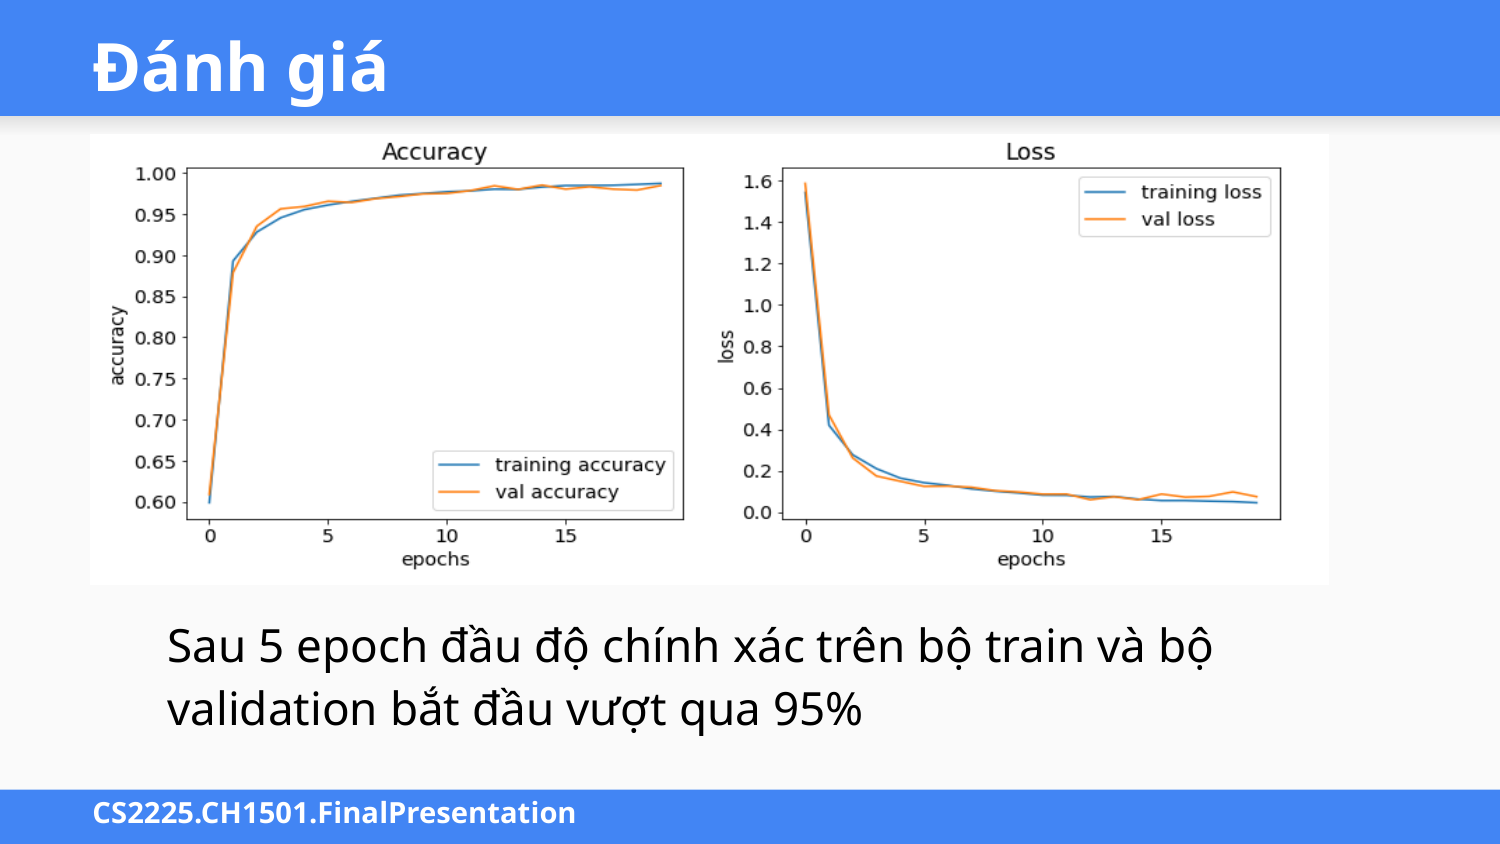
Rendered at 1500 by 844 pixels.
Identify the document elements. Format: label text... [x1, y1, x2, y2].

title Đánh giá [77, 9, 1427, 120]
list Sau 5 epoch đầu độ chính xác trên bộ train và bộ validation bắt đầu vượt qua 95% [77, 593, 1427, 776]
picture [90, 134, 1329, 585]
